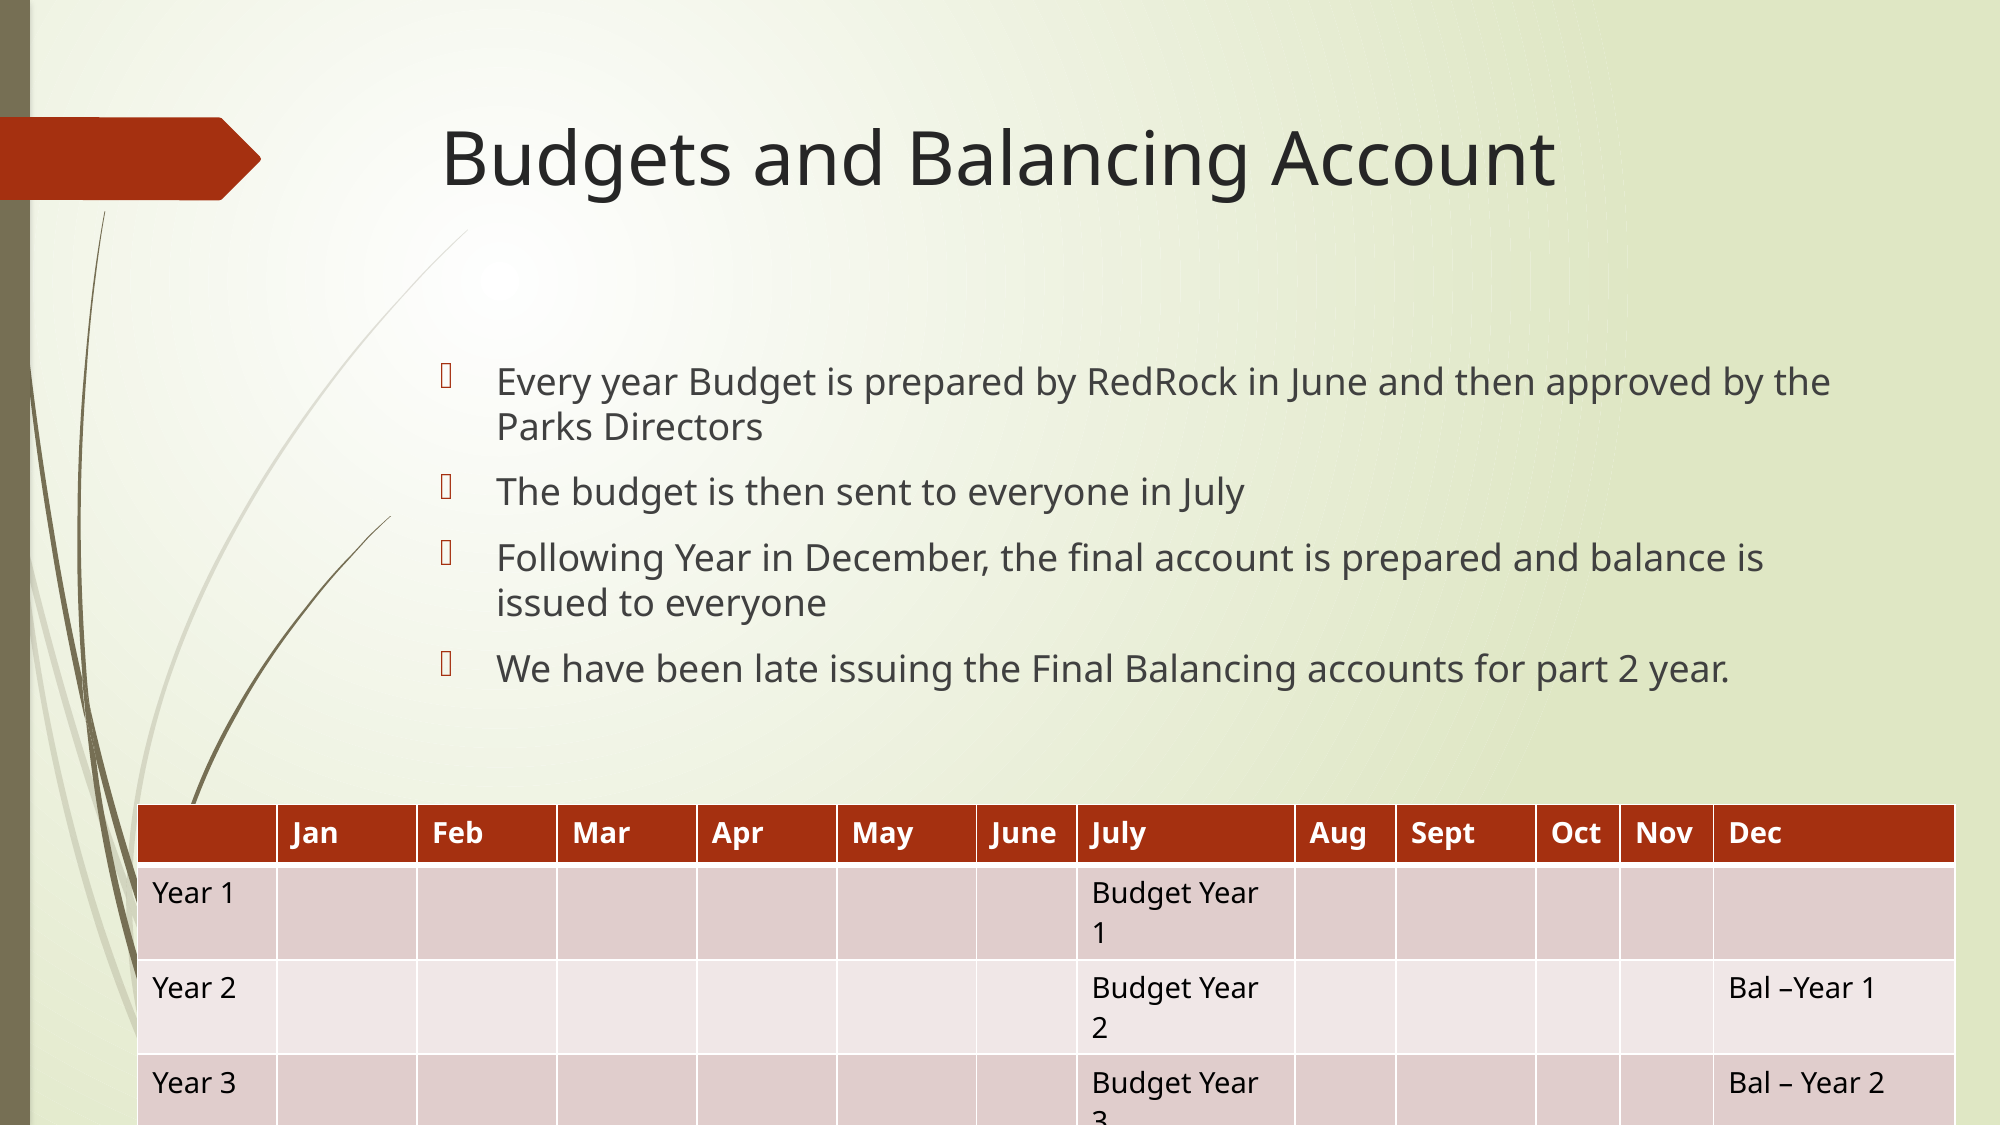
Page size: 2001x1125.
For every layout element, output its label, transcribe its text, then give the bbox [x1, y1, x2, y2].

table_cell [558, 961, 696, 1053]
table_cell [1537, 1055, 1619, 1125]
table_cell Bal –Year 1 [1714, 961, 1954, 1053]
table_cell [838, 1055, 976, 1125]
table_cell [977, 868, 1076, 959]
table_cell [278, 1055, 416, 1125]
table_cell Year 3 [138, 1055, 276, 1125]
table_header Mar [558, 805, 696, 862]
table_header [138, 805, 276, 862]
table_header Aug [1296, 805, 1395, 862]
table_cell [977, 961, 1076, 1053]
table_cell Budget Year 1 [1078, 868, 1294, 959]
table_cell Year 1 [138, 868, 276, 959]
table_cell Budget Year 3 [1078, 1055, 1294, 1125]
table_cell [418, 868, 556, 959]
list Every year Budget is prepared by RedRock in June and then approved by the Parks Directors The budget is then sent to everyone in July Following Year in December, the final account is prepared and balance is issued to everyone We have been late issuing the Final Balancing accounts for part 2 year. [424, 350, 1888, 804]
table_cell [1397, 868, 1535, 959]
table_cell [698, 868, 836, 959]
table_header Dec [1714, 805, 1954, 862]
table_cell Year 2 [138, 961, 276, 1053]
table_cell [1397, 1055, 1535, 1125]
table_cell [418, 1055, 556, 1125]
table_header Sept [1397, 805, 1535, 862]
table_header Oct [1537, 805, 1619, 862]
table_cell [1621, 961, 1713, 1053]
table_header Feb [418, 805, 556, 862]
table_cell [1537, 961, 1619, 1053]
table_cell [698, 961, 836, 1053]
table_cell [1714, 868, 1954, 959]
table_cell [1296, 961, 1395, 1053]
table_cell [1296, 1055, 1395, 1125]
table_cell [977, 1055, 1076, 1125]
title Budgets and Balancing Account [425, 102, 1888, 313]
table_cell [558, 868, 696, 959]
table_header May [838, 805, 976, 862]
table_cell [1621, 1055, 1713, 1125]
table_header June [977, 805, 1076, 862]
table_header July [1078, 805, 1294, 862]
table_header Jan [278, 805, 416, 862]
table_cell [278, 961, 416, 1053]
table_cell [278, 868, 416, 959]
table_cell [1397, 961, 1535, 1053]
table_cell Bal – Year 2 [1714, 1055, 1954, 1125]
table_cell [558, 1055, 696, 1125]
table_header Nov [1621, 805, 1713, 862]
table_cell [1621, 868, 1713, 959]
table_cell [418, 961, 556, 1053]
table_cell [838, 961, 976, 1053]
table_cell Budget Year 2 [1078, 961, 1294, 1053]
table_header Apr [698, 805, 836, 862]
table_cell [698, 1055, 836, 1125]
table_cell [838, 868, 976, 959]
table_cell [1296, 868, 1395, 959]
table_cell [1537, 868, 1619, 959]
